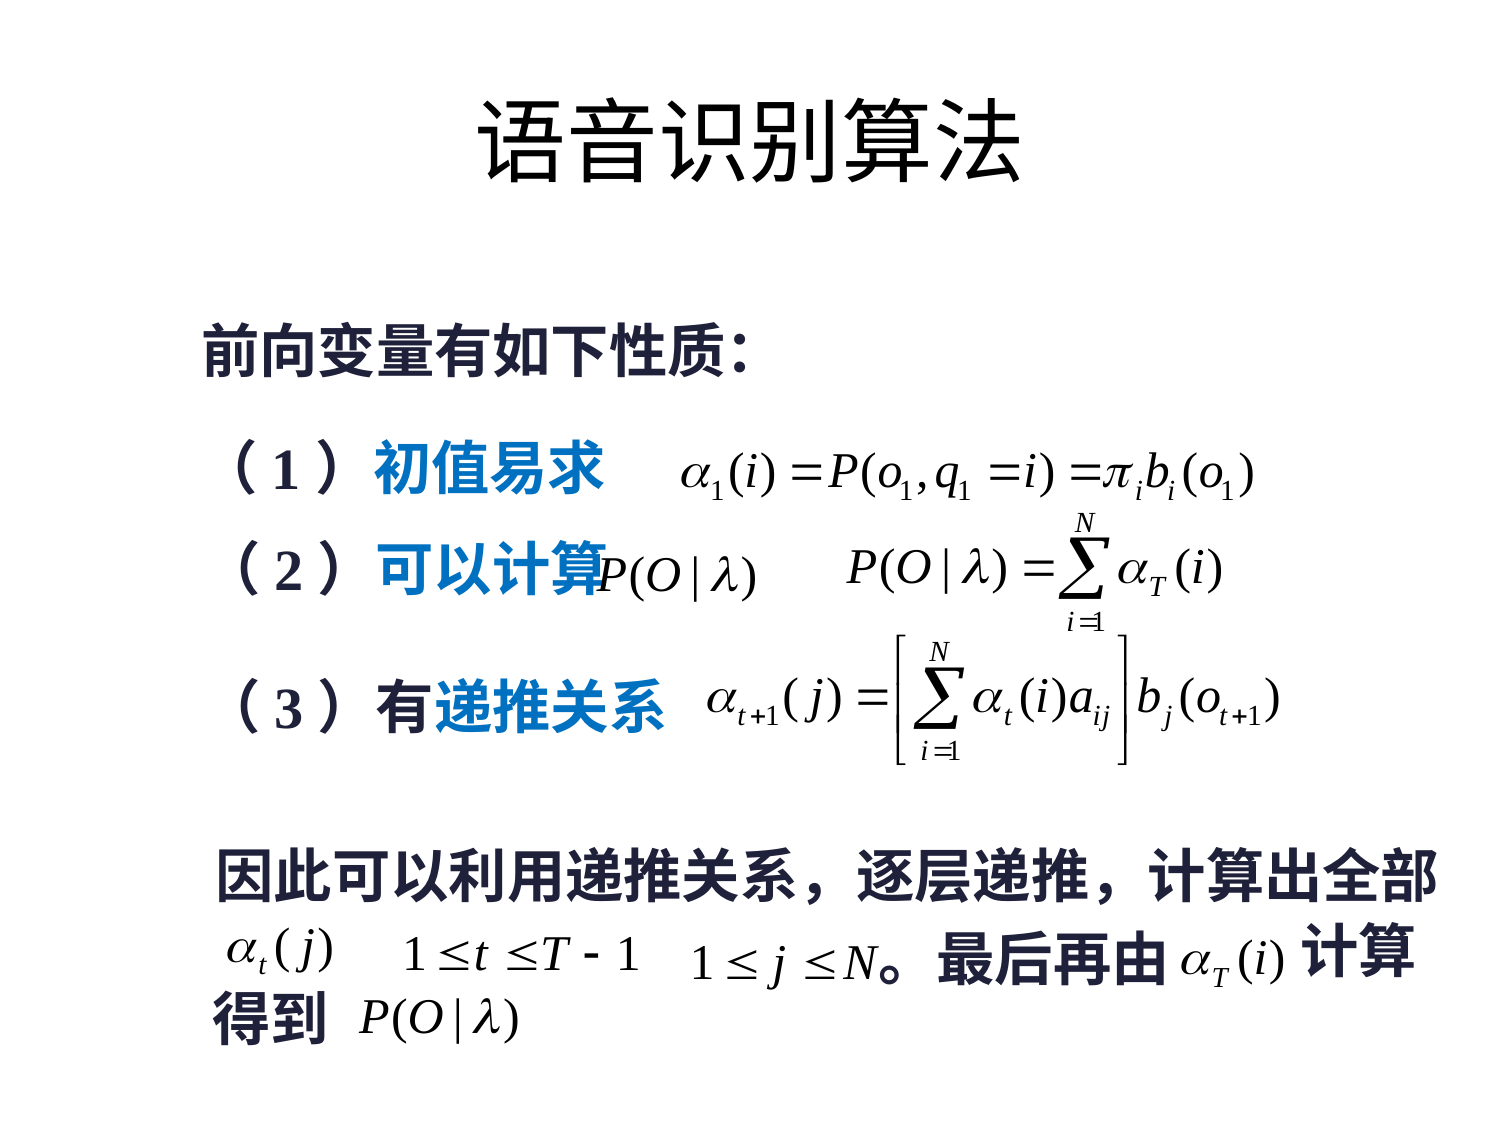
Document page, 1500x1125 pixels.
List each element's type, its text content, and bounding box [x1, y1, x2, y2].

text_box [199, 499, 1232, 643]
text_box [197, 831, 1459, 1061]
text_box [199, 624, 1289, 776]
title 语音识别算法 [75, 45, 1425, 233]
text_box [197, 423, 1265, 513]
text_box 前向变量有如下性质： [186, 307, 799, 392]
